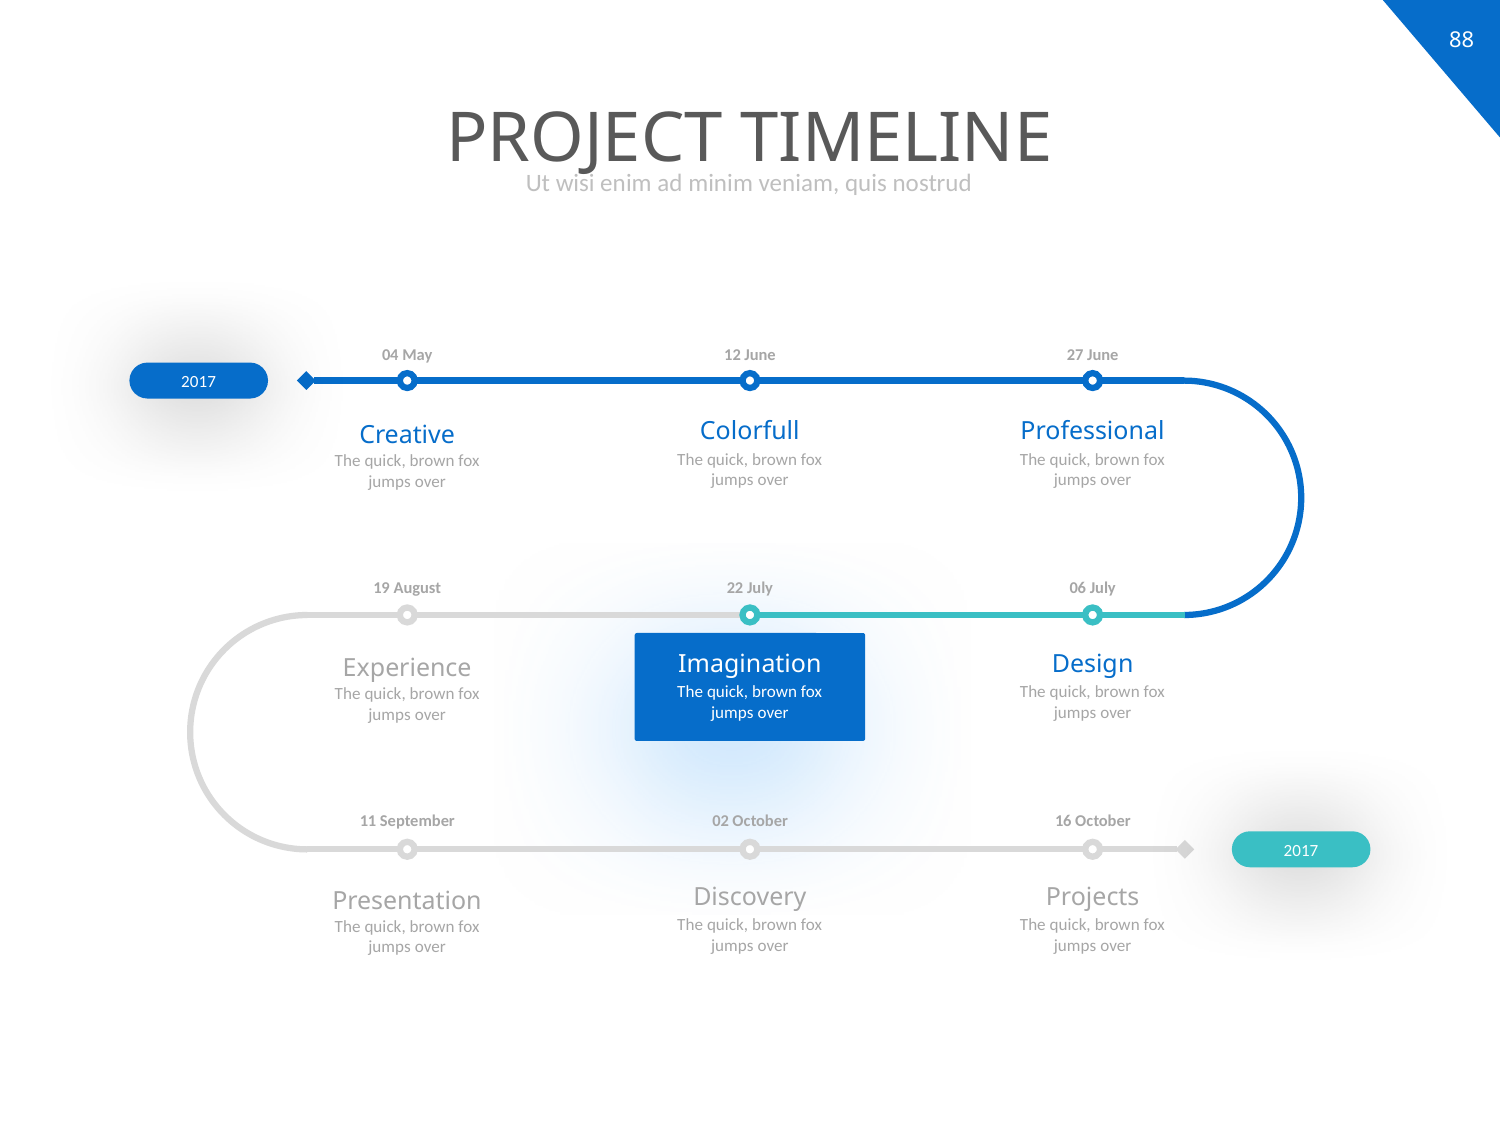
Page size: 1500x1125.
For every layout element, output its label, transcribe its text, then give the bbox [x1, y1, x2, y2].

text_box The quick, brown fox jumps over [982, 906, 1204, 963]
text_box Creative [296, 405, 518, 442]
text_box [639, 633, 861, 731]
text_box The quick, brown fox jumps over [982, 440, 1204, 497]
text_box 16 October [982, 798, 1204, 837]
list Ut wisi enim ad minim veniam, quis nostrud [209, 163, 1290, 204]
text_box 2017 [1230, 830, 1372, 869]
text_box 27 June [982, 332, 1204, 371]
text_box Design [982, 633, 1204, 673]
text_box [398, 606, 416, 614]
text_box 02 October [639, 798, 861, 837]
text_box [741, 381, 759, 390]
text_box Colorfull [639, 401, 861, 440]
text_box [1084, 850, 1101, 858]
text_box 04 May [296, 332, 518, 371]
text_box 12 June [639, 332, 861, 371]
text_box [741, 606, 759, 614]
text_box Presentation [296, 871, 518, 907]
text_box [1084, 616, 1101, 624]
text_box [399, 616, 416, 624]
text_box Discovery [639, 866, 861, 906]
text_box Experience [296, 638, 518, 674]
text_box The quick, brown fox jumps over [639, 440, 861, 497]
text_box 11 September [296, 798, 518, 837]
text_box [398, 372, 416, 380]
text_box 06 July [982, 565, 1204, 604]
text_box [398, 850, 416, 858]
text_box [741, 616, 759, 624]
text_box [741, 840, 759, 849]
text_box Professional [982, 401, 1204, 440]
text_box 19 August [296, 565, 518, 604]
text_box [1183, 380, 1302, 616]
text_box 2017 [128, 361, 270, 400]
text_box [1084, 840, 1102, 849]
text_box [1084, 381, 1102, 390]
text_box [189, 614, 308, 850]
title PROJECT TIMELINE [84, 95, 1414, 205]
text_box [741, 372, 759, 380]
text_box [398, 840, 416, 849]
text_box The quick, brown fox jumps over [982, 673, 1204, 730]
text_box 22 July [639, 565, 861, 604]
text_box [398, 381, 416, 390]
text_box Projects [982, 866, 1204, 906]
text_box [633, 631, 867, 742]
text_box The quick, brown fox jumps over [296, 442, 518, 499]
text_box [1084, 606, 1101, 614]
text_box The quick, brown fox jumps over [296, 674, 518, 731]
text_box The quick, brown fox jumps over [639, 906, 861, 963]
text_box The quick, brown fox jumps over [296, 907, 518, 964]
text_box [741, 850, 759, 858]
text_box [1084, 372, 1102, 380]
